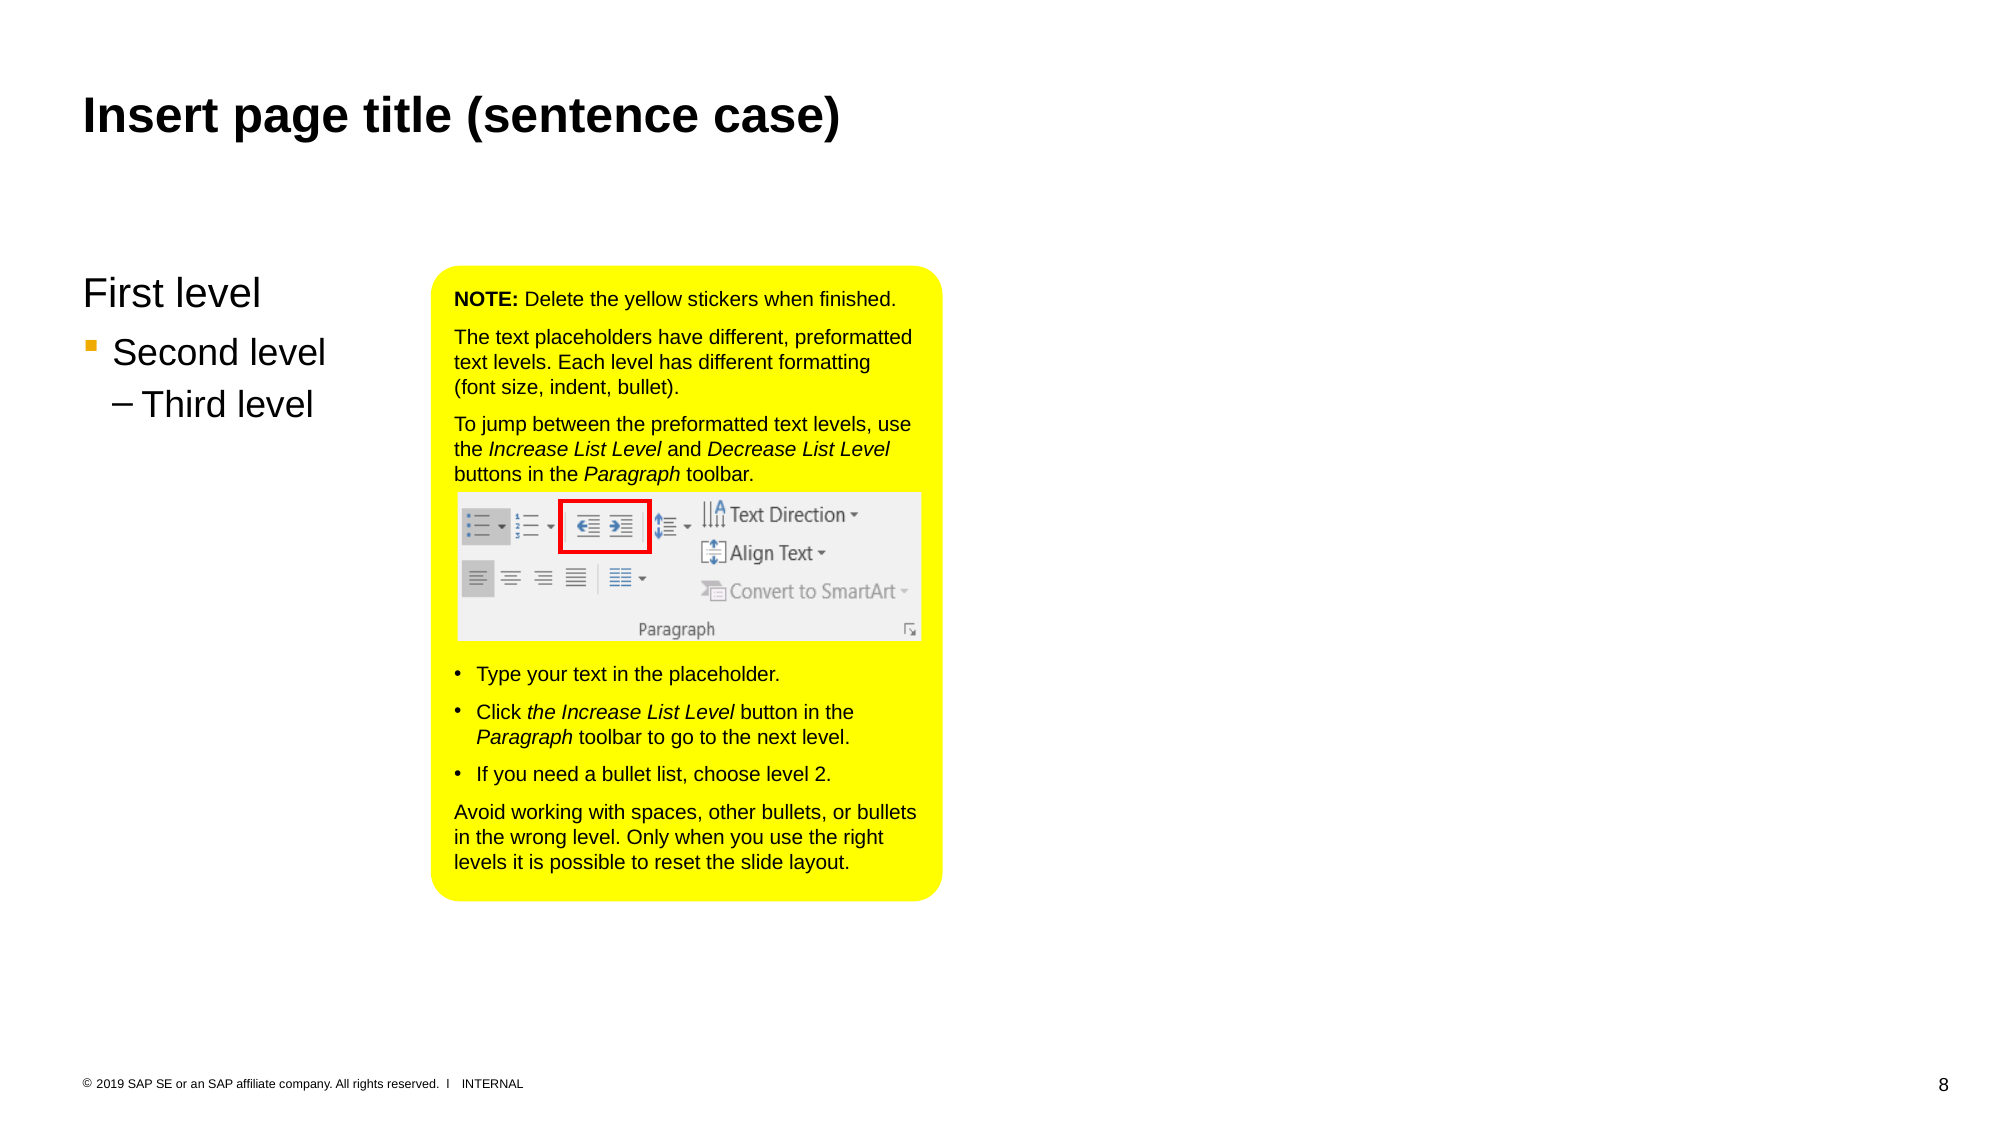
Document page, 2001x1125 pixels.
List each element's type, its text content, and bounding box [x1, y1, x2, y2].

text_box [430, 265, 943, 902]
title Insert page title (sentence case) [82, 82, 1918, 144]
list First level Second level Third level [82, 265, 1918, 1040]
